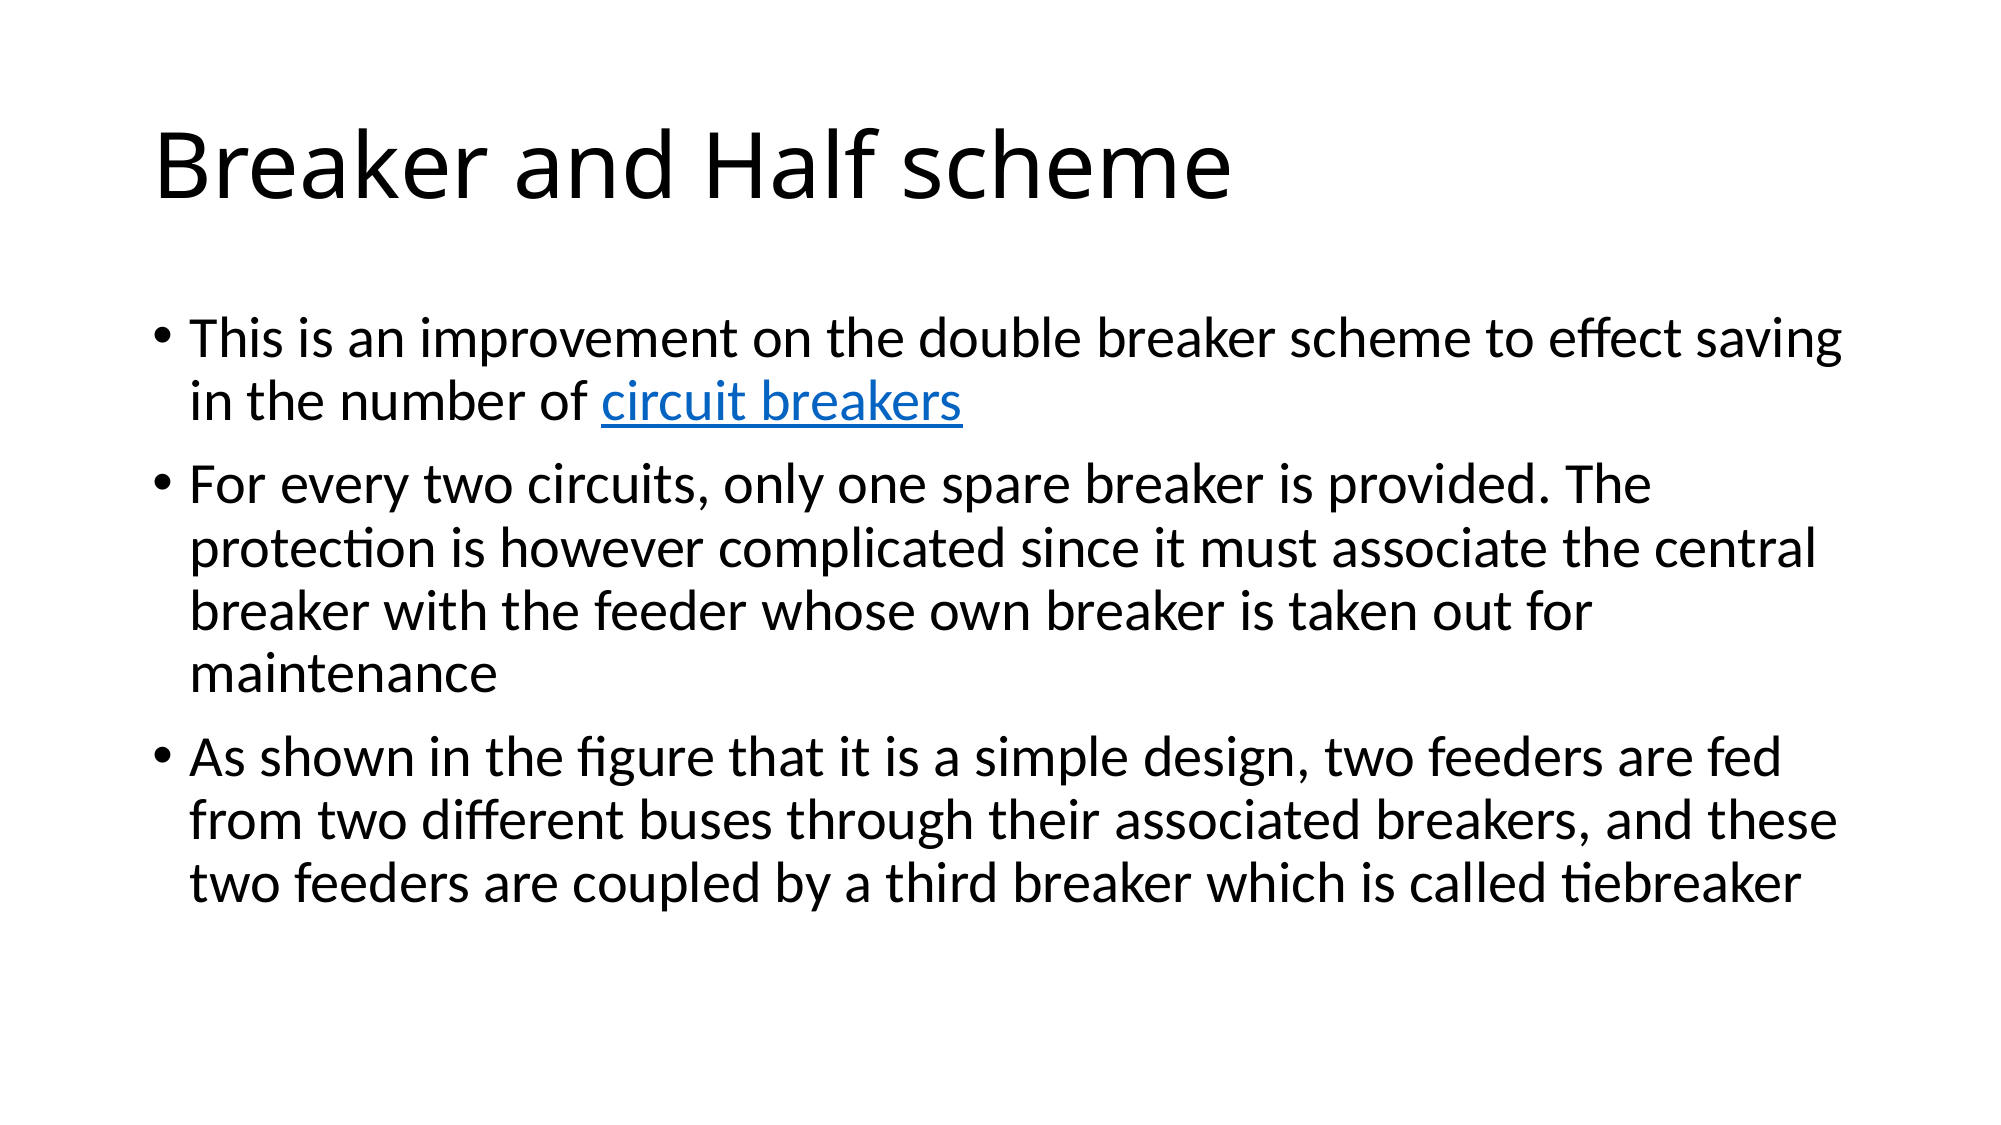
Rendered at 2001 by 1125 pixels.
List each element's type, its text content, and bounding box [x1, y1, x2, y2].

list This is an improvement on the double breaker scheme to effect saving in the number of circuit breakers For every two circuits, only one spare breaker is provided. The protection is however complicated since it must associate the central breaker with the feeder whose own breaker is taken out for maintenance As shown in the figure that it is a simple design, two feeders are fed from two different buses through their associated breakers, and these two feeders are coupled by a third breaker which is called tiebreaker [137, 299, 1863, 1014]
title Breaker and Half scheme [137, 59, 1863, 278]
